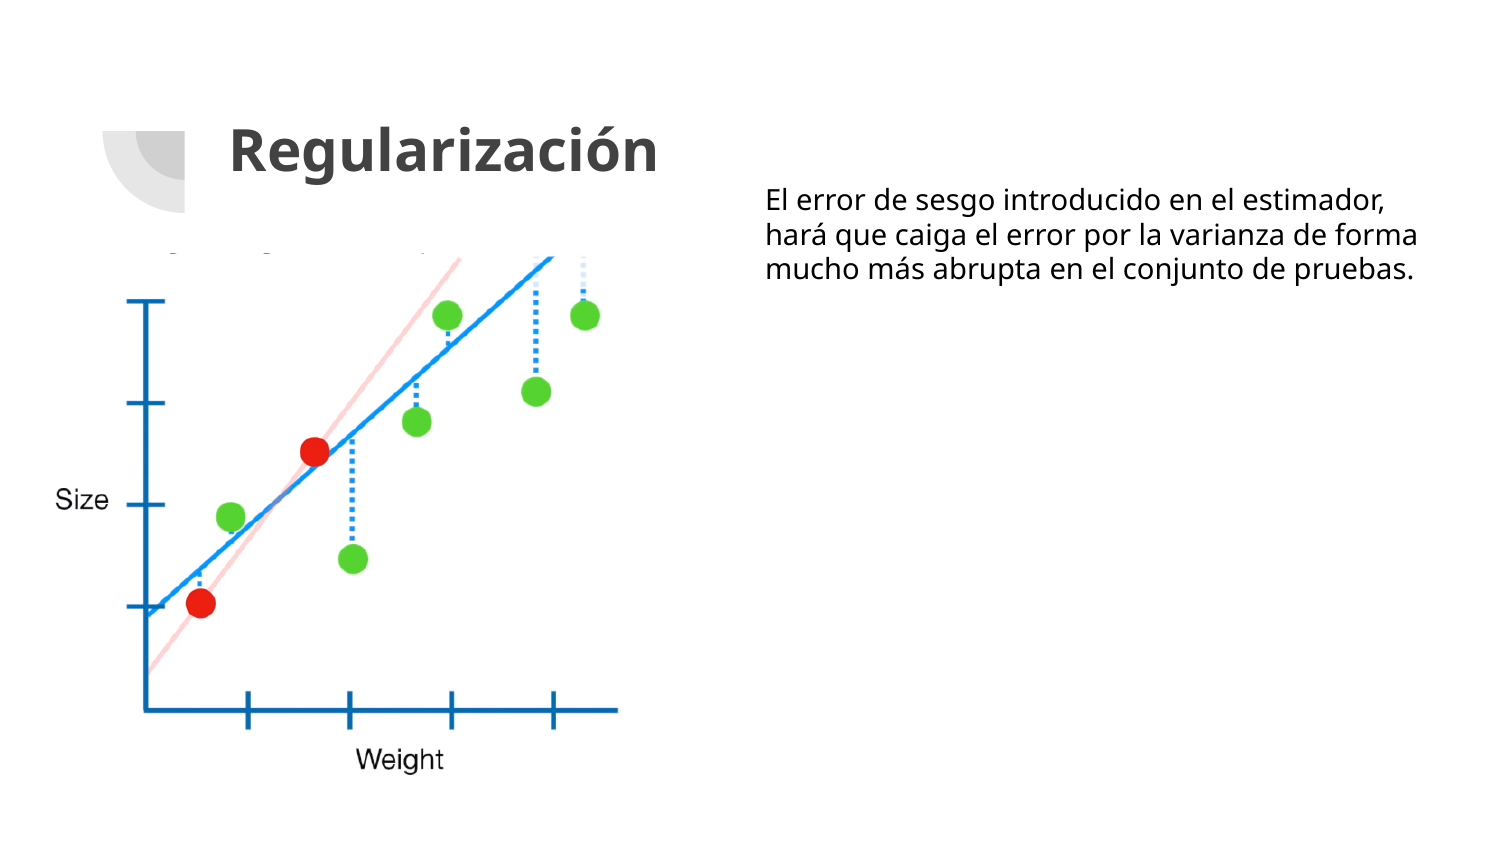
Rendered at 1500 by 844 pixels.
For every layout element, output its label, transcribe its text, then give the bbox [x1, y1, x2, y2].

title Regularización [213, 98, 1368, 263]
text_box El error de sesgo introducido en el estimador, hará que caiga el error por la varianza de forma mucho más abrupta en el conjunto de pruebas. [749, 166, 1438, 301]
picture [39, 253, 691, 792]
